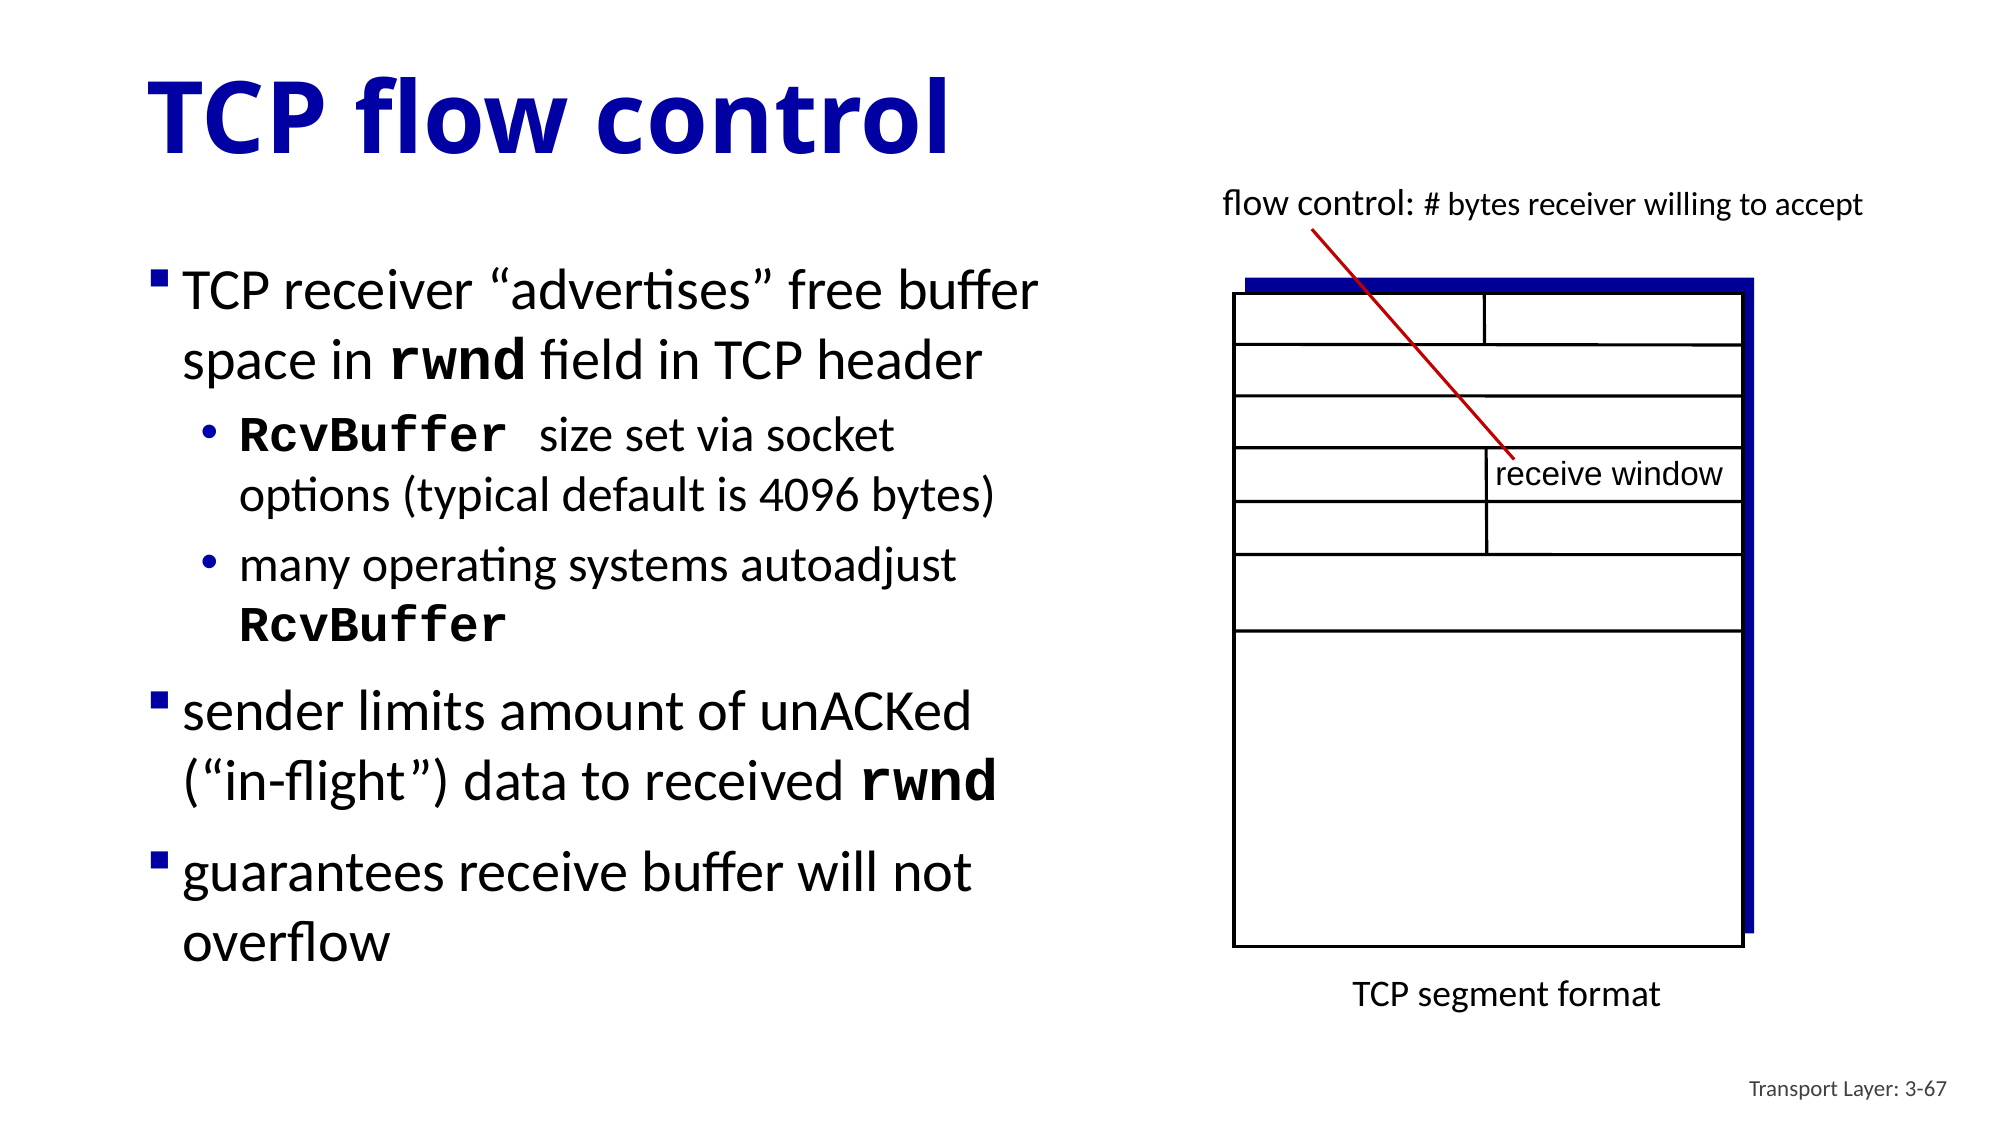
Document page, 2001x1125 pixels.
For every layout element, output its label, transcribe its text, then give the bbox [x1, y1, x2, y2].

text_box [1207, 175, 1922, 1023]
text_box TCP receiver “advertises” free buffer space in rwnd field in TCP header RcvBuffer size set via socket options (typical default is 4096 bytes) many operating systems autoadjust RcvBuffer sender limits amount of unACKed (“in-flight”) data to received rwnd guarantees receive buffer will not overflow [109, 243, 1066, 1049]
slide_number Transport Layer: 3-67 [1512, 1056, 1963, 1117]
title TCP flow control [131, 47, 2000, 195]
